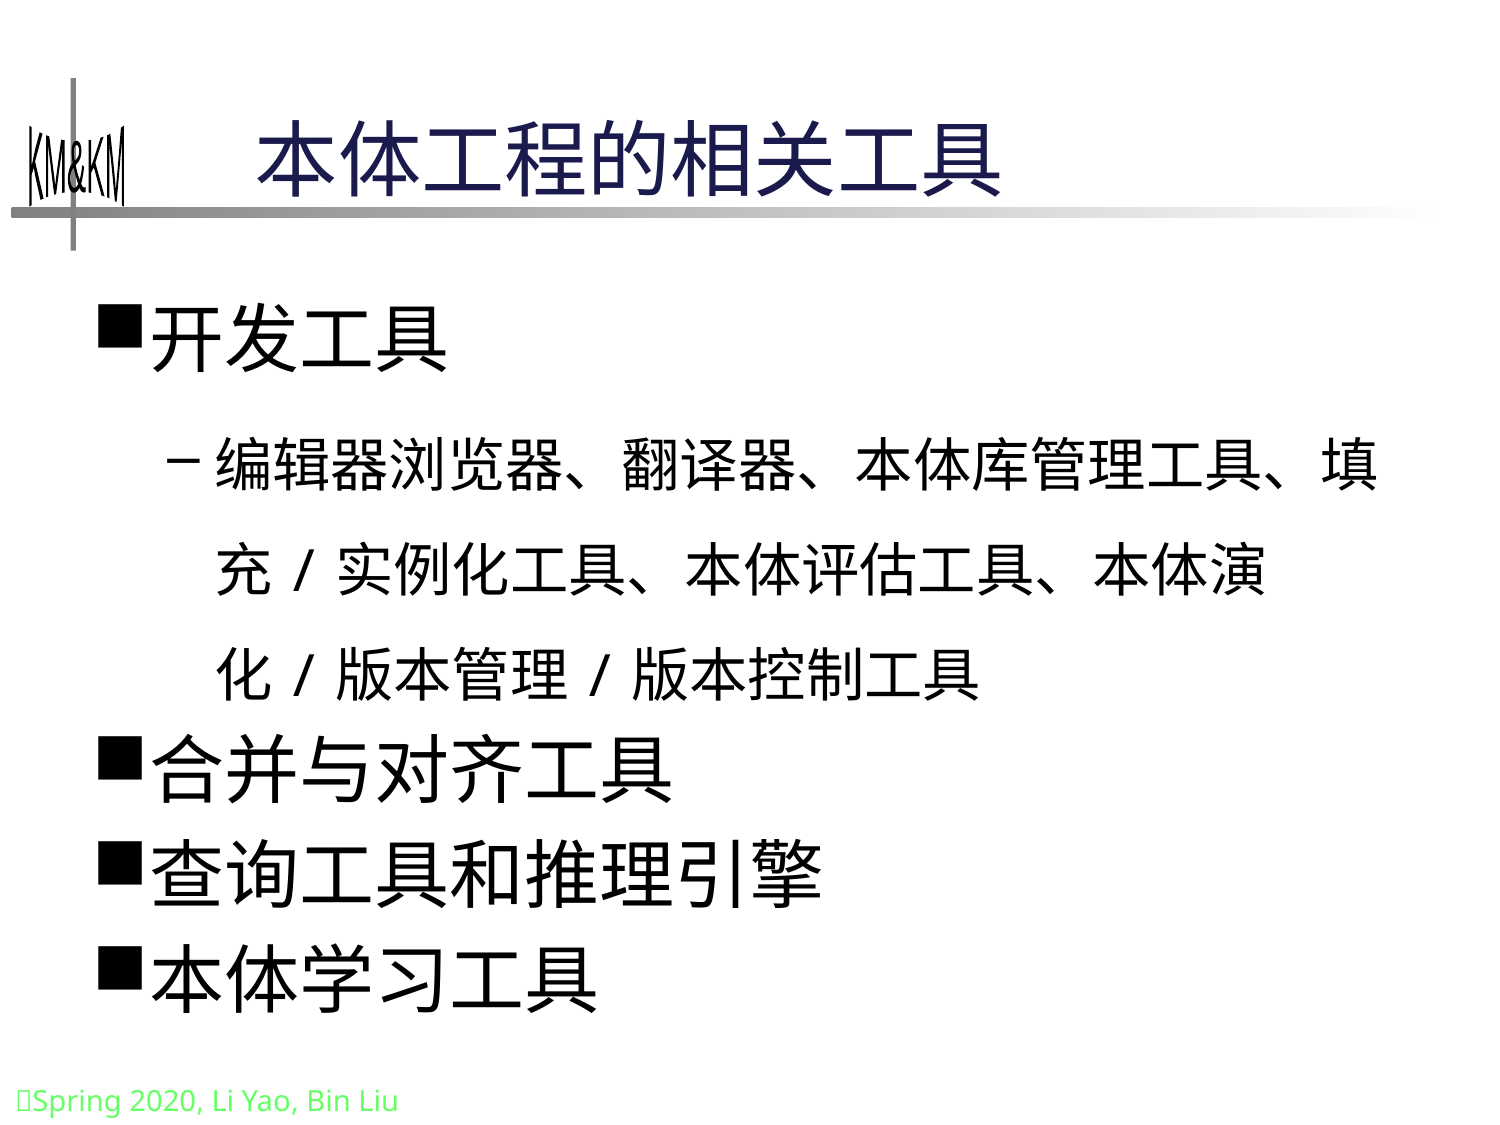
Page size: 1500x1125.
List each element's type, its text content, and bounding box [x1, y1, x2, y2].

list 开发工具 编辑器浏览器、翻译器、本体库管理工具、填充/实例化工具、本体评估工具、本体演化/版本管理/版本控制工具 合并与对齐工具 查询工具和推理引擎 本体学习工具 [76, 283, 1428, 1004]
title 本体工程的相关工具 [239, 112, 1500, 203]
